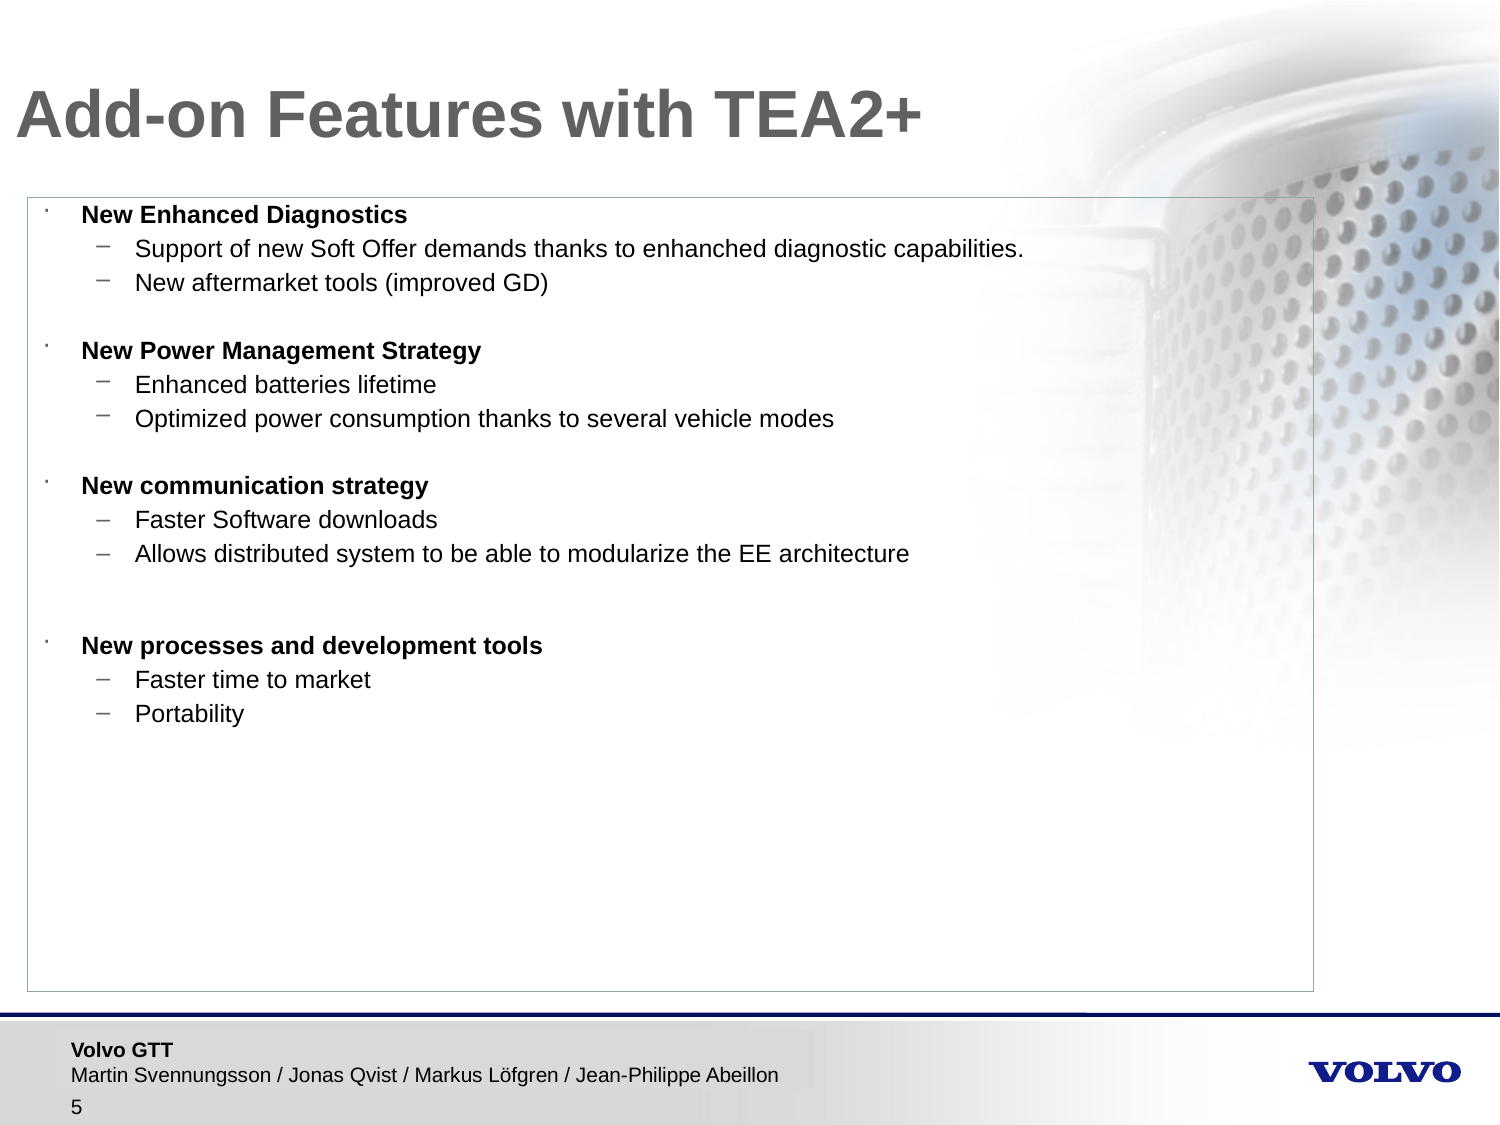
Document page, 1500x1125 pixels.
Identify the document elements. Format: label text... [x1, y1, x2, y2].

slide_number 5 [55, 1090, 139, 1121]
picture [718, 1, 1499, 853]
title Add-on Features with TEA2+ [0, 72, 1377, 261]
list New Enhanced Diagnostics Support of new Soft Offer demands thanks to enhanched diagnostic capabilities. New aftermarket tools (improved GD) New Power Management Strategy Enhanced batteries lifetime Optimized power consumption thanks to several vehicle modes New communication strategy Faster Software downloads Allows distributed system to be able to modularize the EE architecture New processes and development tools Faster time to market Portability [27, 197, 1314, 992]
picture [0, 1021, 1308, 1125]
footer Volvo GTT Martin Svennungsson / Jonas Qvist / Markus Löfgren / Jean-Philippe Abeillon [55, 1028, 816, 1090]
